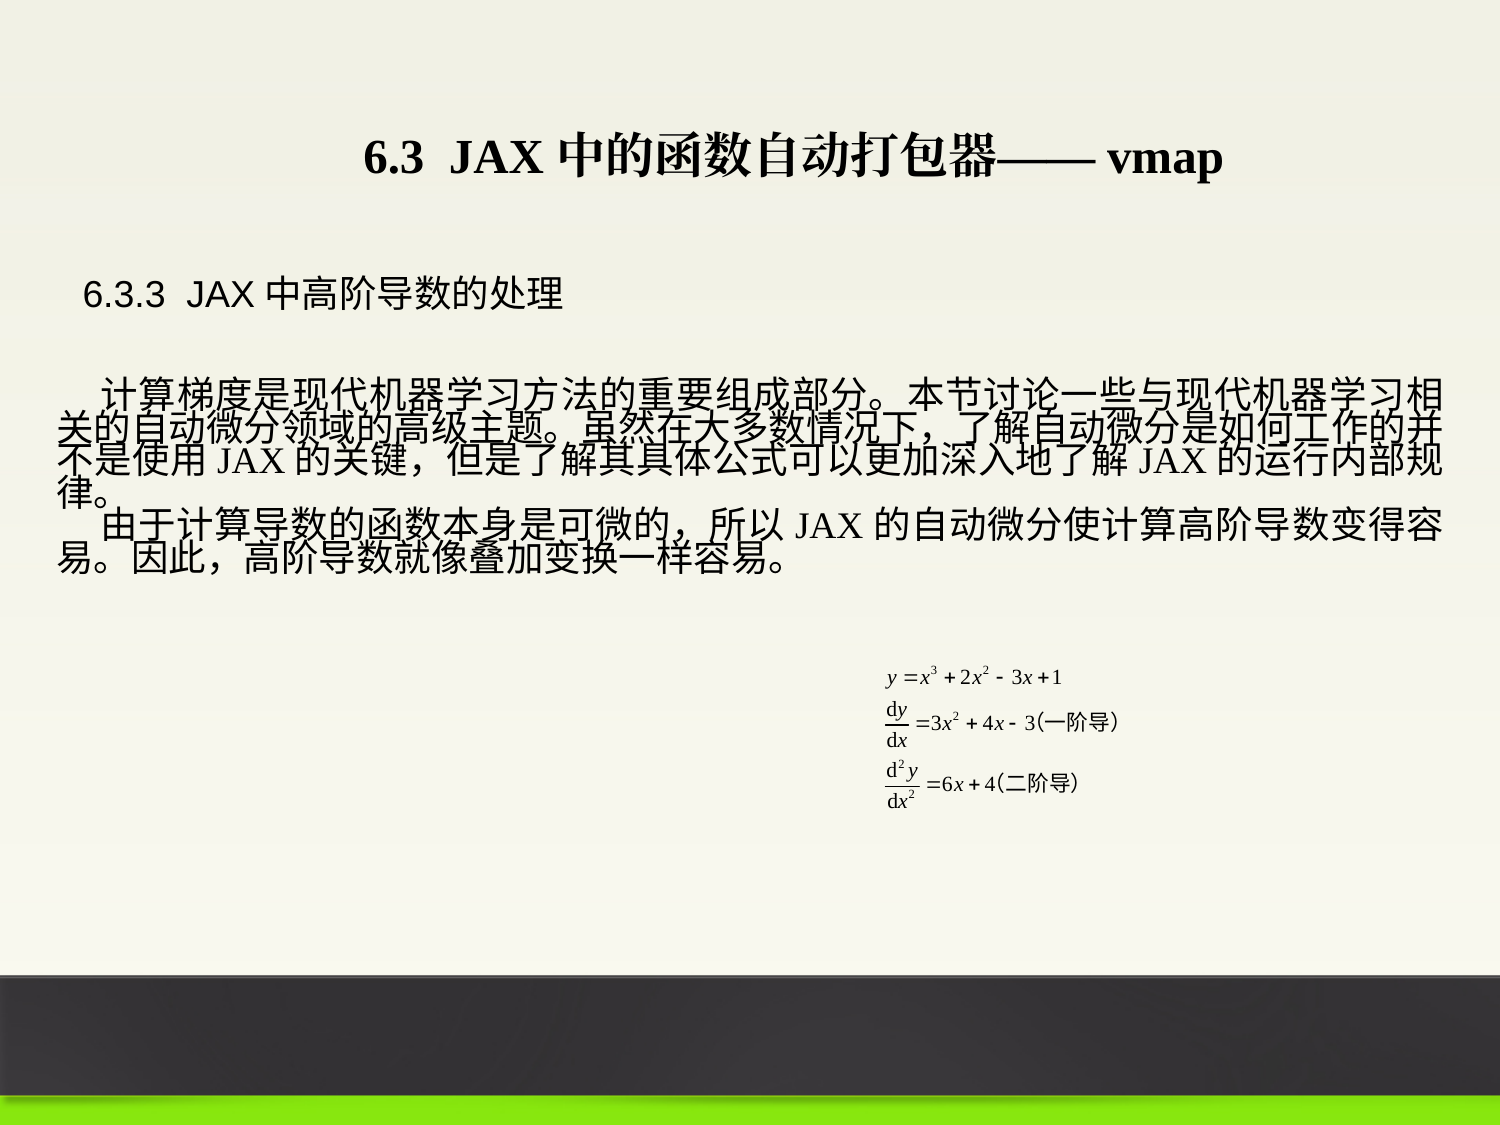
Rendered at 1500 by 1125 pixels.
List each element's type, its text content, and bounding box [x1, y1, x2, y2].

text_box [881, 659, 1124, 816]
list 6.3.3 JAX中高阶导数的处理 [74, 261, 1426, 376]
picture [0, 0, 1500, 1125]
text_box 计算梯度是现代机器学习方法的重要组成部分。本节讨论一些与现代机器学习相关的自动微分领域的高级主题。虽然在大多数情况下，了解自动微分是如何工作的并不是使用JAX的关键，但是了解其具体公式可以更加深入地了解JAX的运行内部规律。 由于计算导数的函数本身是可微的，所以JAX的自动微分使计算高阶导数变得容易。因此，高阶导数就像叠加变换一样容易。 [48, 376, 1452, 587]
list 6.3.3 JAX中高阶导数的处理 [74, 587, 1426, 1006]
title 6.3 JAX中的函数自动打包器——vmap [74, 44, 1426, 234]
